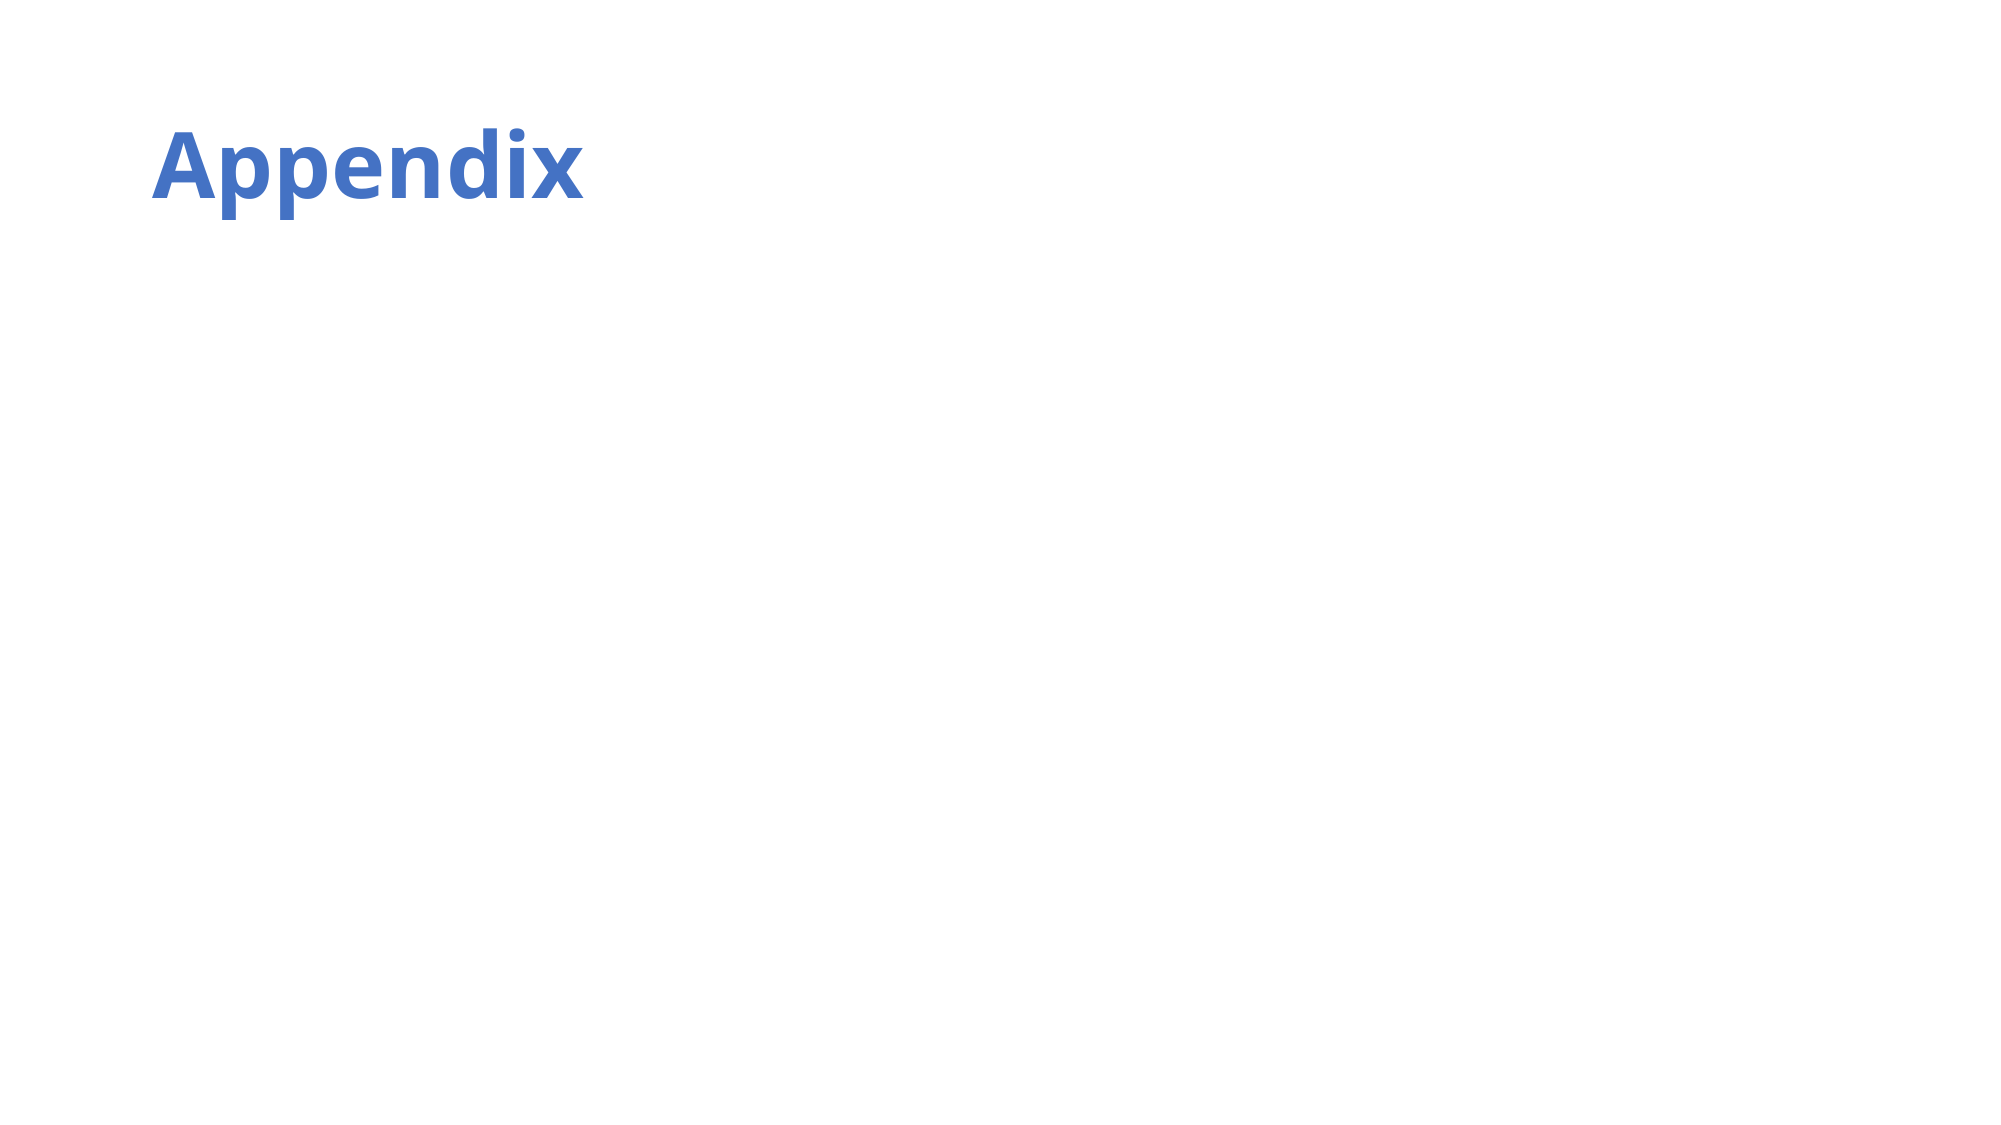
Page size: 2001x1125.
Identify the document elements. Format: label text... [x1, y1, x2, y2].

title Appendix [137, 59, 1863, 278]
